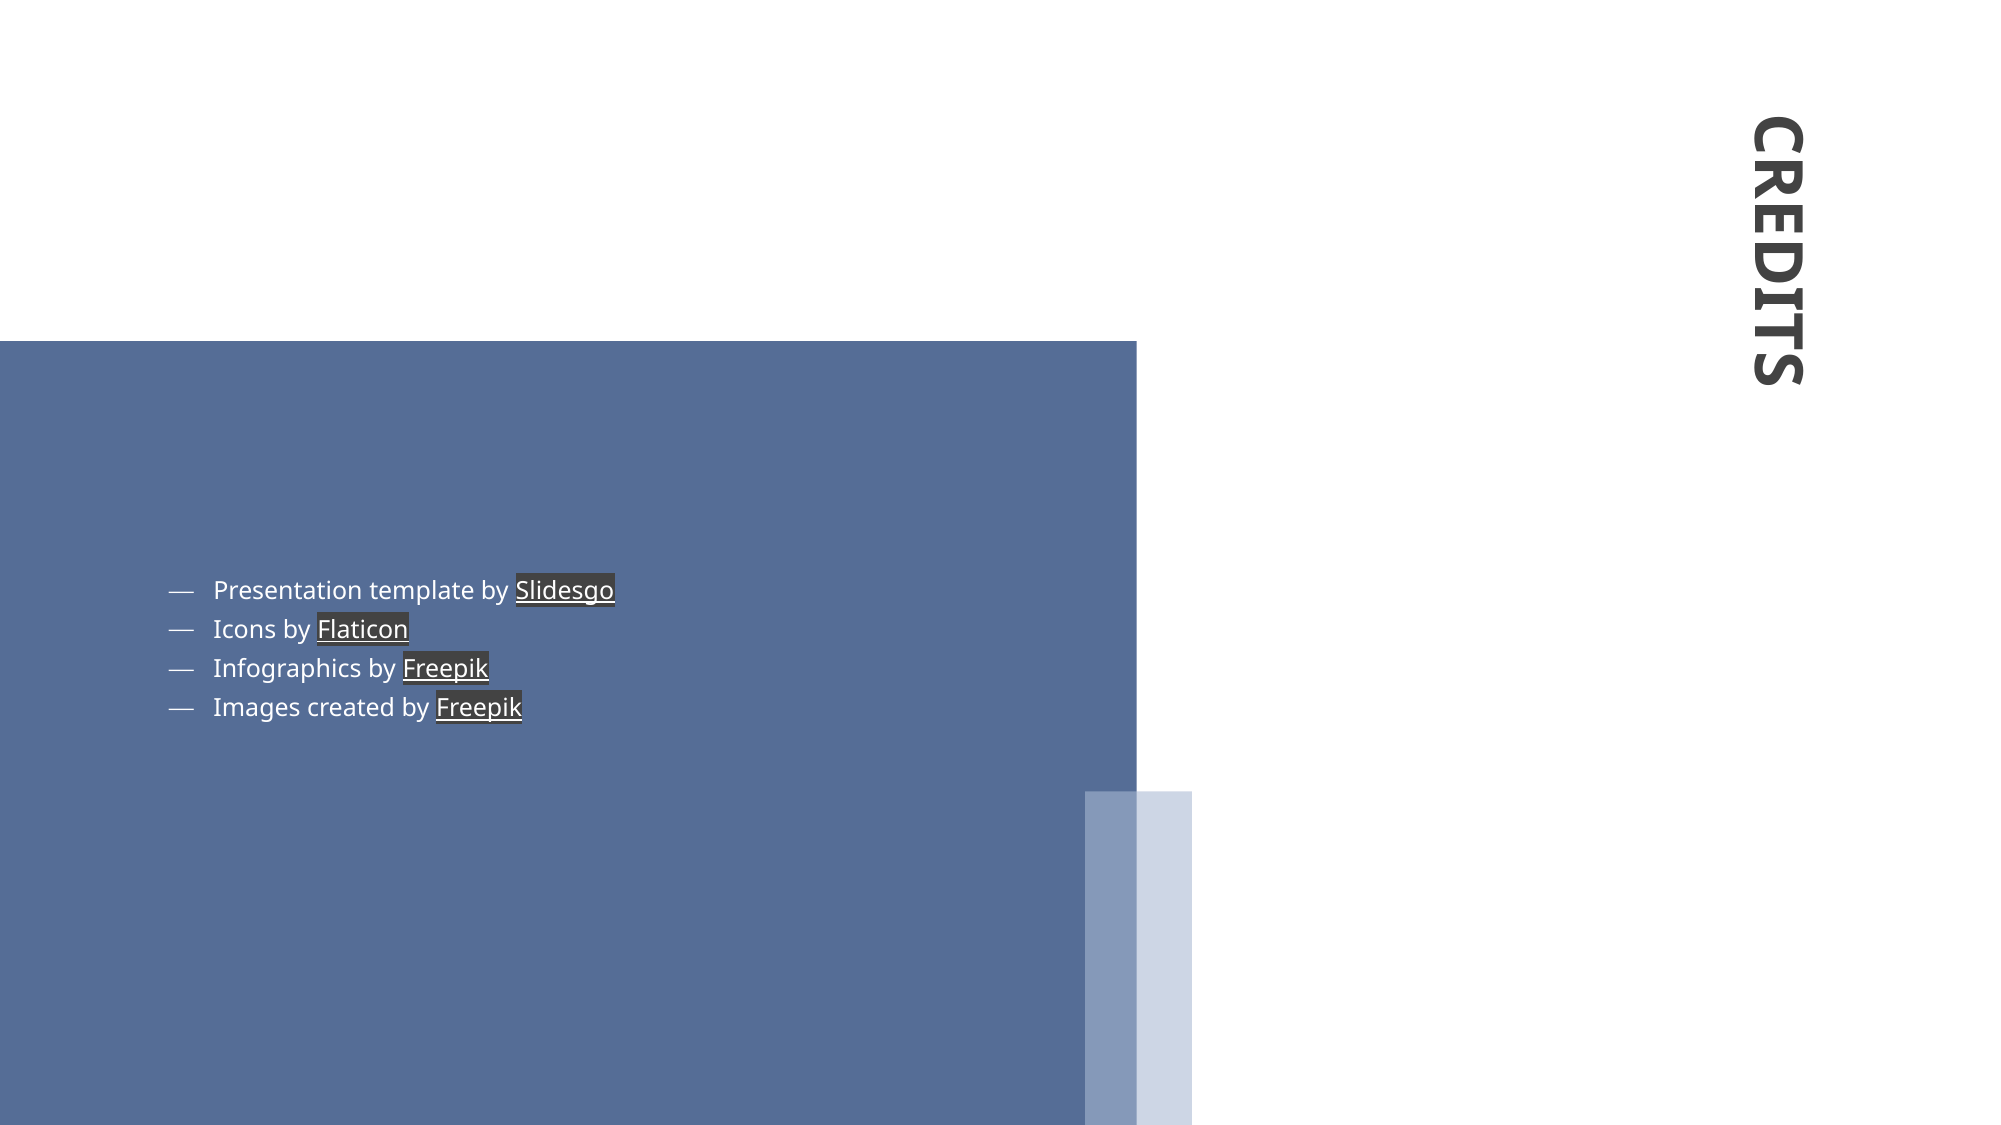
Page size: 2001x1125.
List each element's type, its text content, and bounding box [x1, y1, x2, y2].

list Presentation template by Slidesgo Icons by Flaticon Infographics by Freepik Images created by Freepik [140, 466, 1302, 790]
text_box [1085, 791, 1192, 1125]
text_box [0, 341, 1137, 1125]
title CREDITS [1728, 93, 1836, 629]
